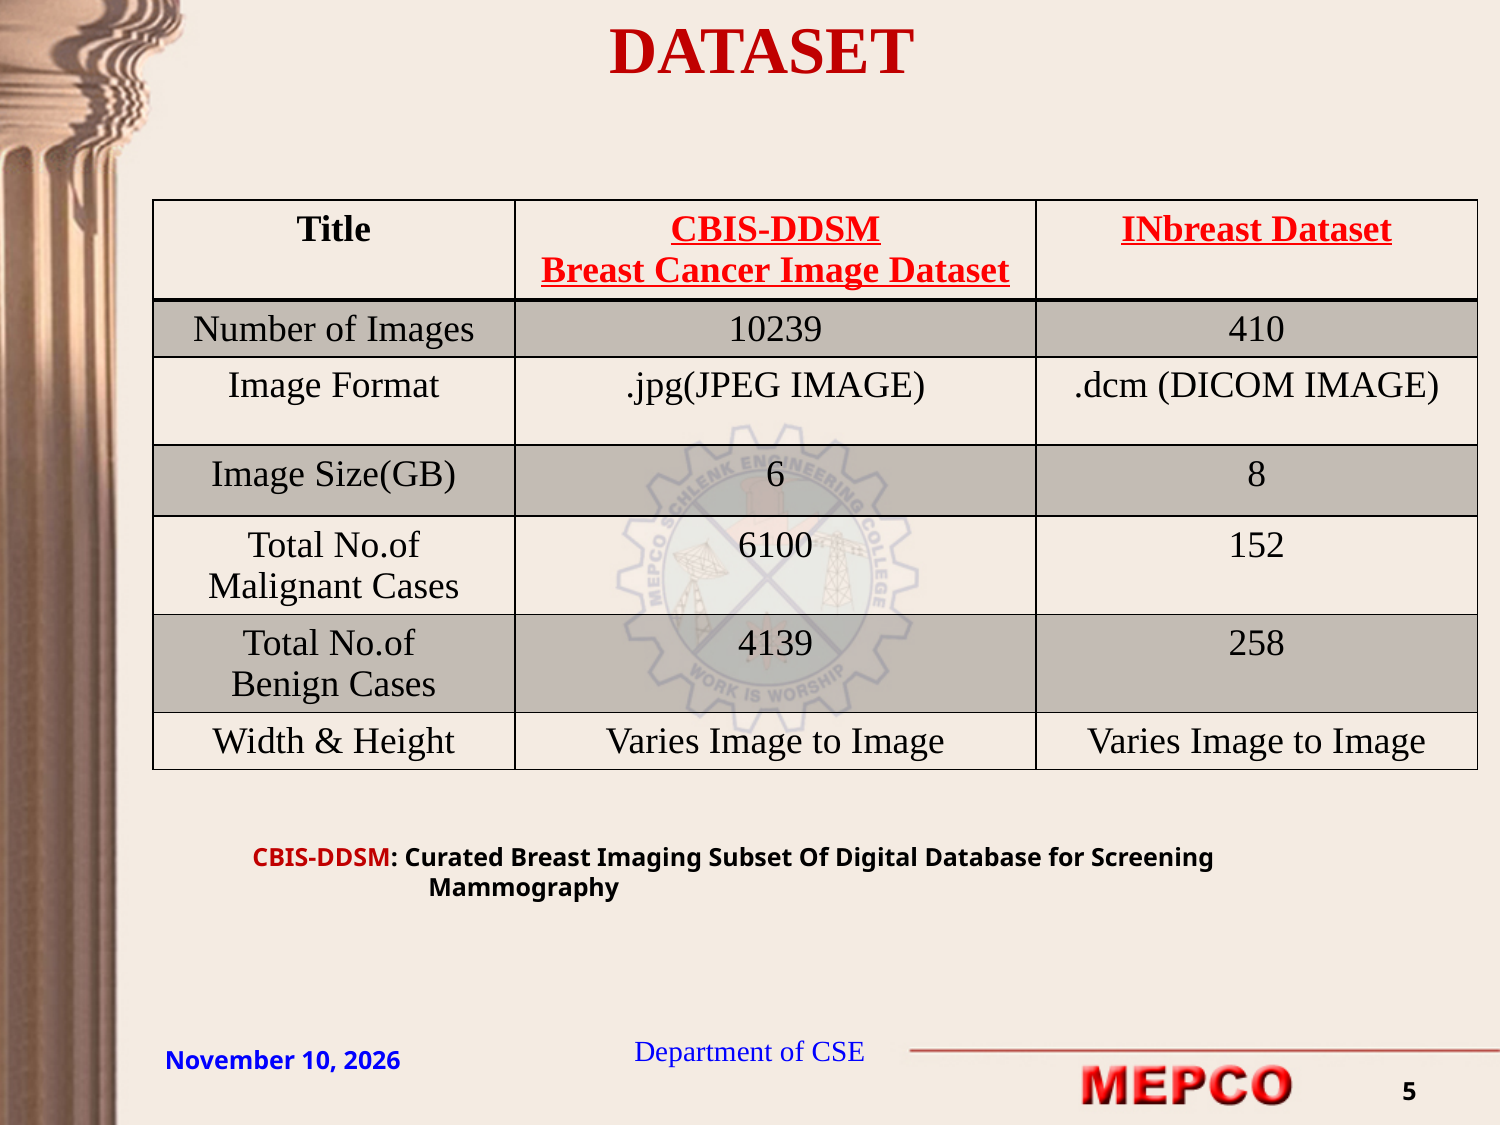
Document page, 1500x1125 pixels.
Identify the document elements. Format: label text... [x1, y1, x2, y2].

table_cell 6 [516, 446, 1035, 515]
table_cell Width & Height [154, 713, 514, 769]
table_cell 8 [1037, 446, 1477, 515]
table_header Title [154, 201, 514, 298]
table_cell Total No.of Malignant Cases [154, 517, 514, 614]
table_header INbreast Dataset [1037, 201, 1477, 298]
picture [0, 0, 1500, 1125]
table_header CBIS-DDSM Breast Cancer Image Dataset [516, 201, 1035, 298]
table_cell 258 [1037, 615, 1477, 712]
table_cell Number of Images [154, 302, 514, 356]
table_cell Varies Image to Image [516, 713, 1035, 769]
table_cell 6100 [516, 517, 1035, 614]
table_cell .jpg(JPEG IMAGE) [516, 358, 1035, 444]
table_cell 10239 [516, 302, 1035, 356]
text_box CBIS-DDSM: Curated Breast Imaging Subset Of Digital Database for Screening Mammography [237, 833, 1500, 909]
table_cell 4139 [516, 615, 1035, 712]
table_cell Varies Image to Image [1037, 713, 1477, 769]
footer Department of CSE [512, 1024, 988, 1101]
table_cell Image Format [154, 358, 514, 444]
table_cell Image Size(GB) [154, 446, 514, 515]
table_cell 152 [1037, 517, 1477, 614]
table_cell Total No.of Benign Cases [154, 615, 514, 712]
table_cell .dcm (DICOM IMAGE) [1037, 358, 1477, 444]
text_box DATASET [339, 0, 1200, 94]
table_cell 410 [1037, 302, 1477, 356]
